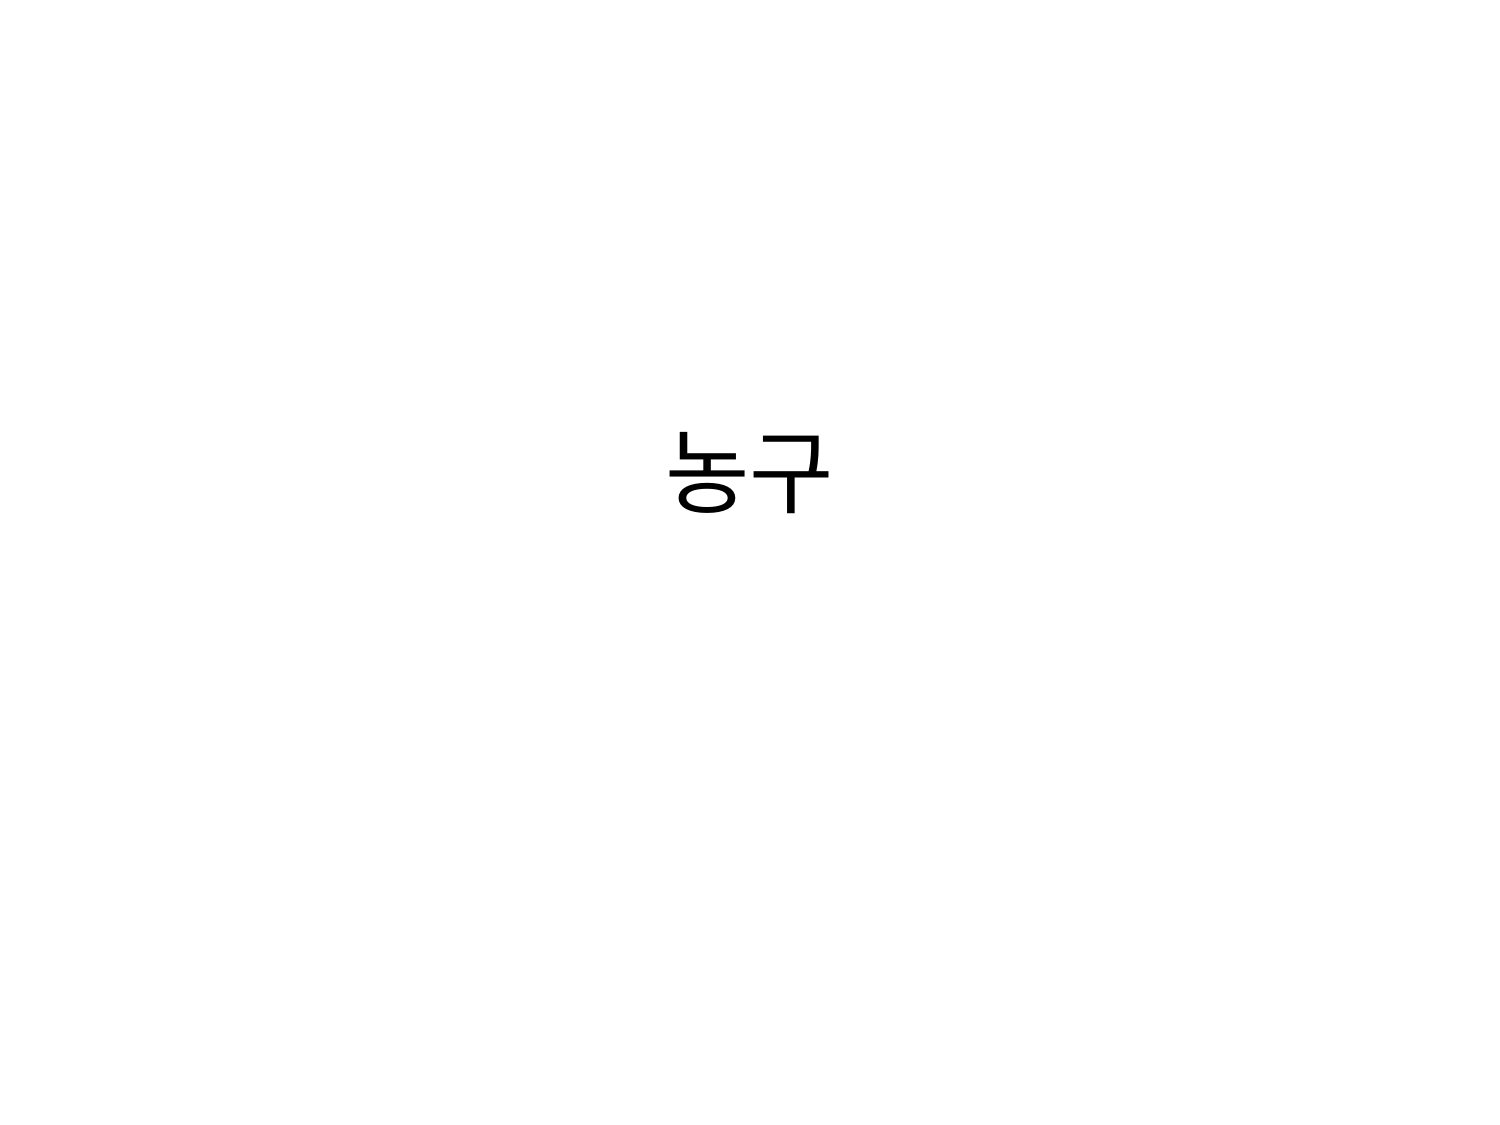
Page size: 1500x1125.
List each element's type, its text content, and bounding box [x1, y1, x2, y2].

title 농구 [112, 349, 1388, 591]
